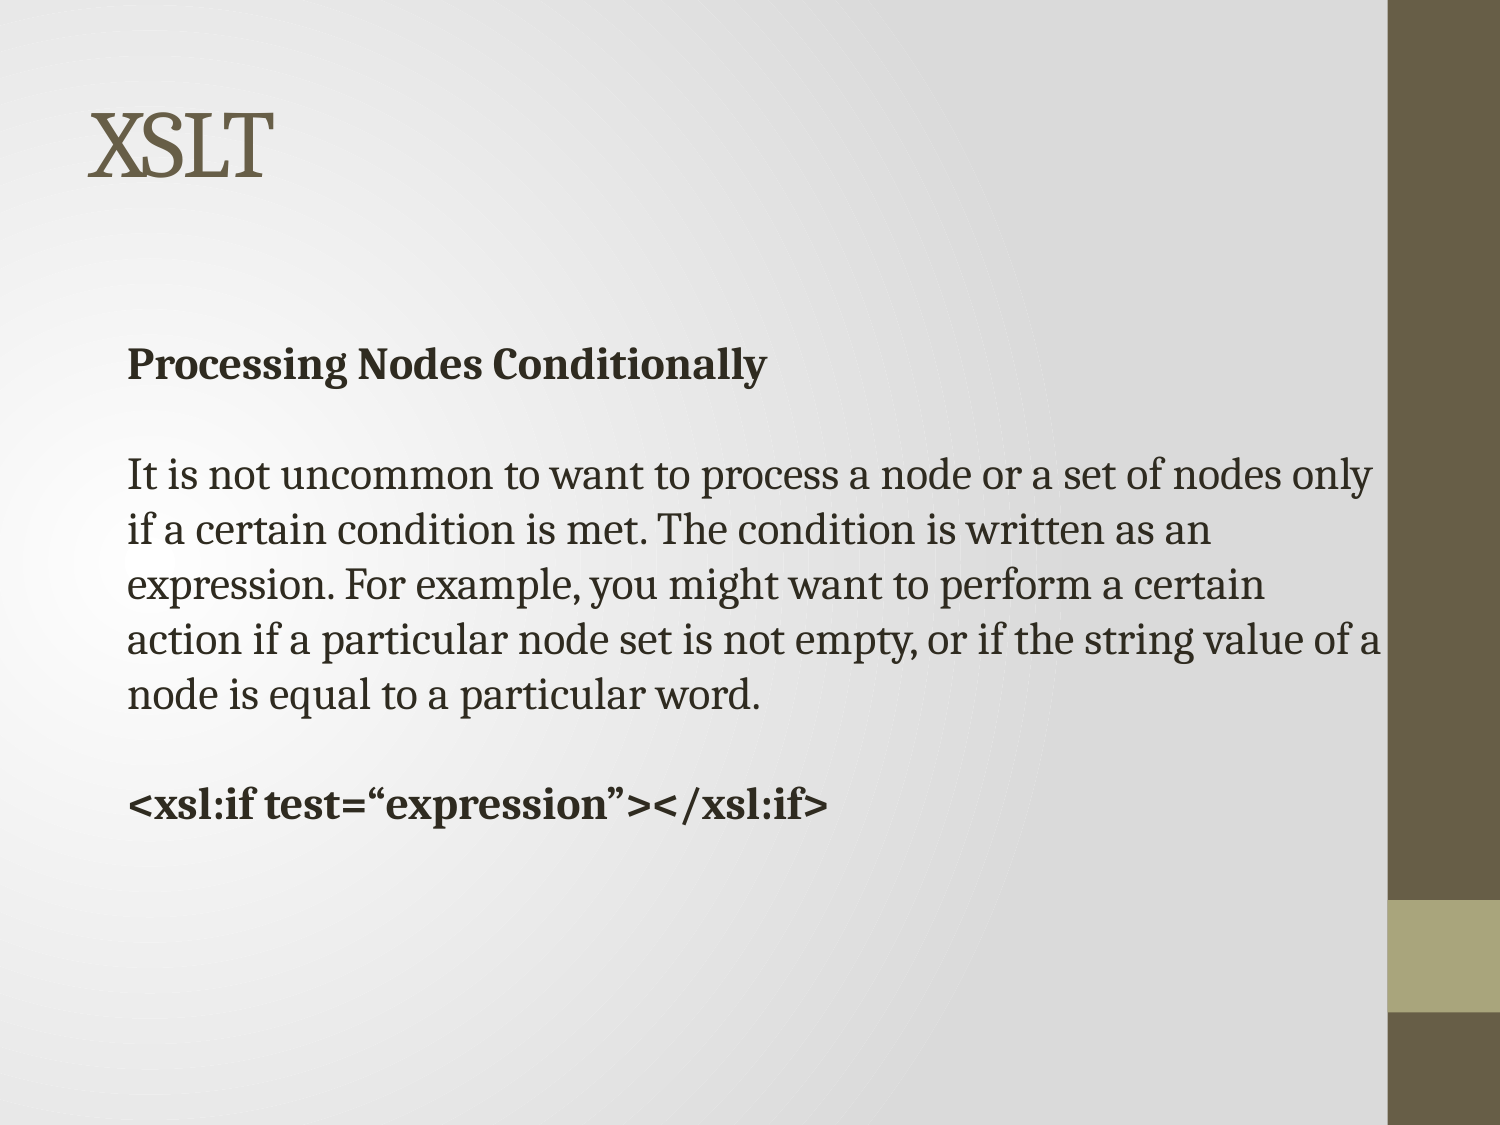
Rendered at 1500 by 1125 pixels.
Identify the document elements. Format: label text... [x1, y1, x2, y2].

text_box Processing Nodes Conditionally It is not uncommon to want to process a node or a set of nodes only if a certain condition is met. The condition is written as an expression. For example, you might want to perform a certain action if a particular node set is not empty, or if the string value of a node is equal to a particular word. <xsl:if test=“expression”></xsl:if> [112, 326, 1400, 891]
title XSLT [75, 45, 1325, 233]
